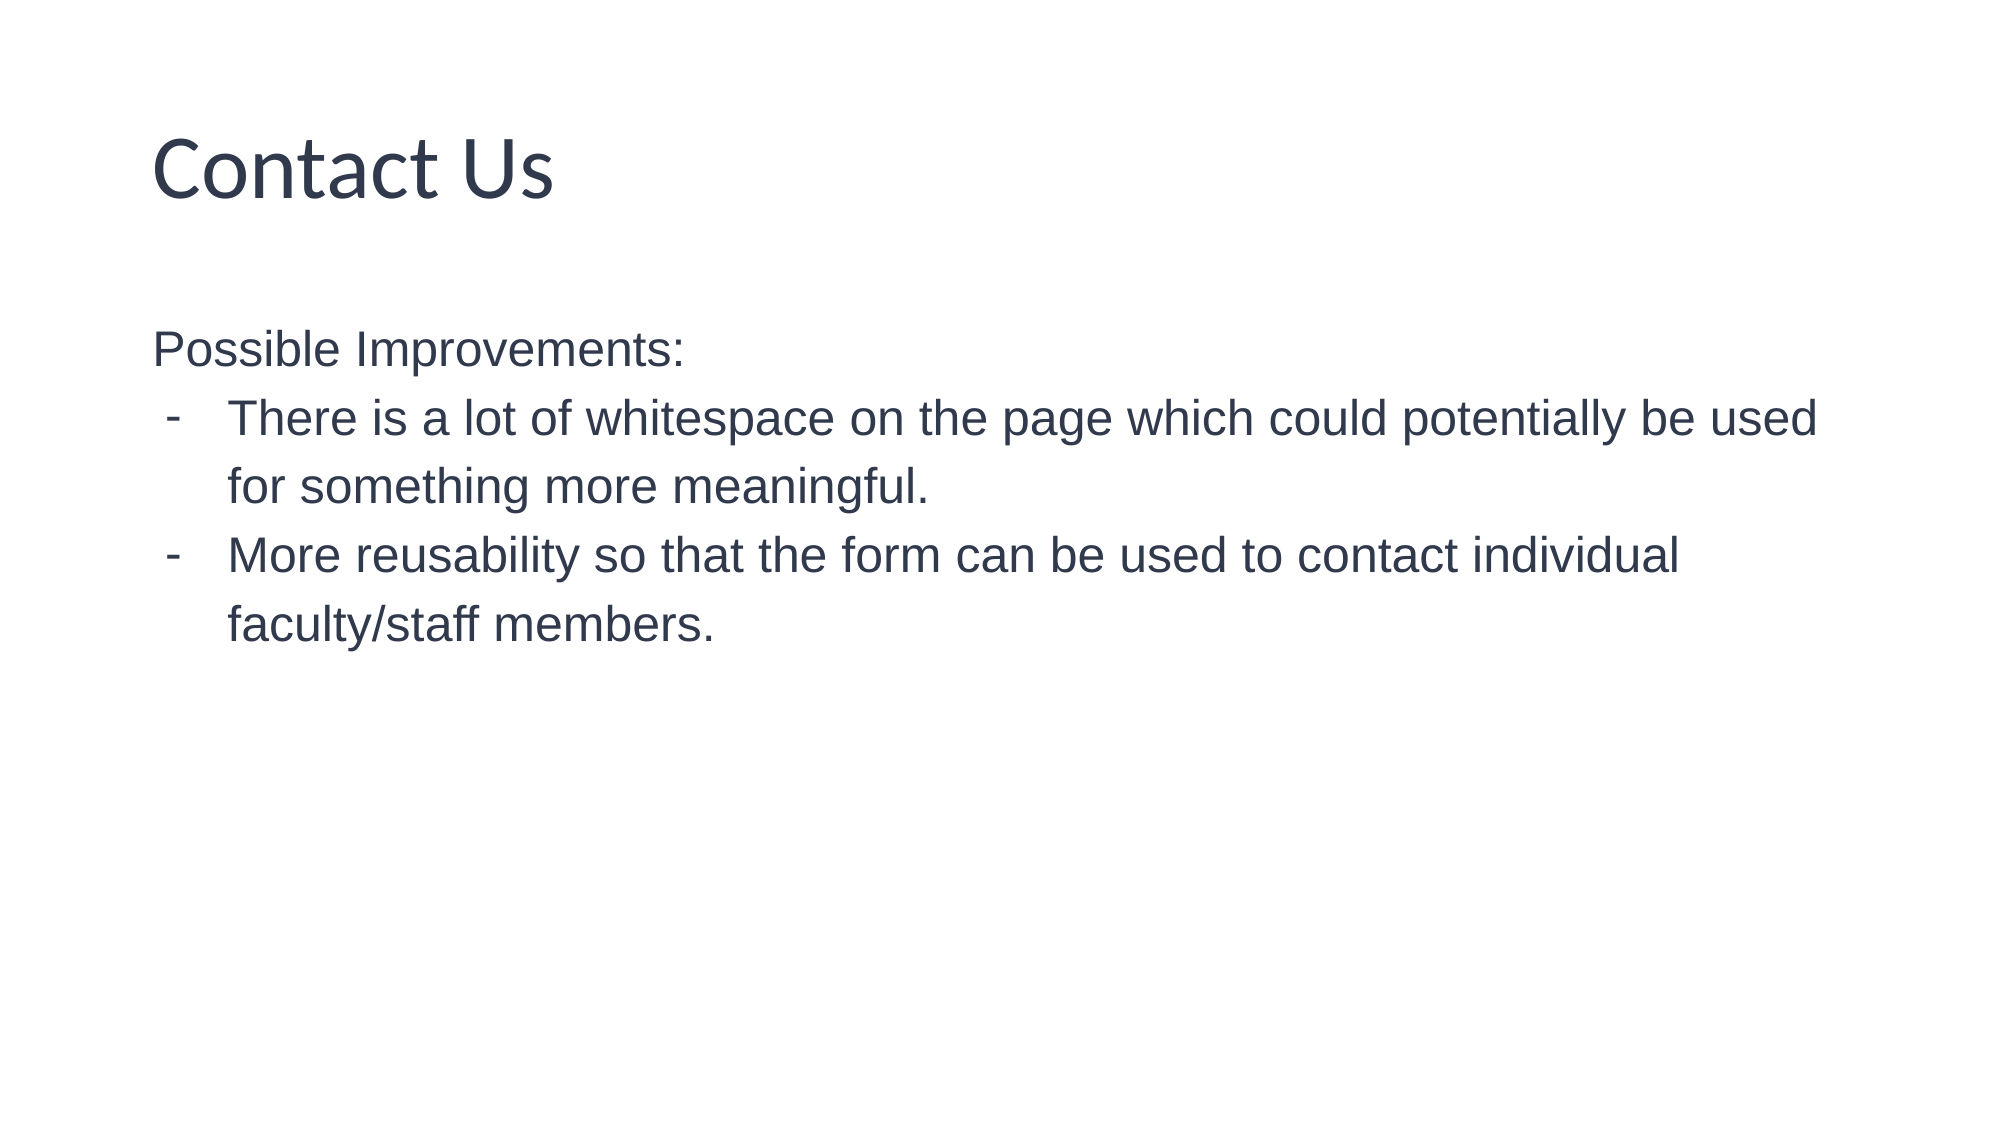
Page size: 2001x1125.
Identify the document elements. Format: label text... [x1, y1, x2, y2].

list Possible Improvements: There is a lot of whitespace on the page which could potentially be used for something more meaningful. More reusability so that the form can be used to contact individual faculty/staff members. [137, 299, 1863, 1014]
title Contact Us [137, 59, 1863, 278]
